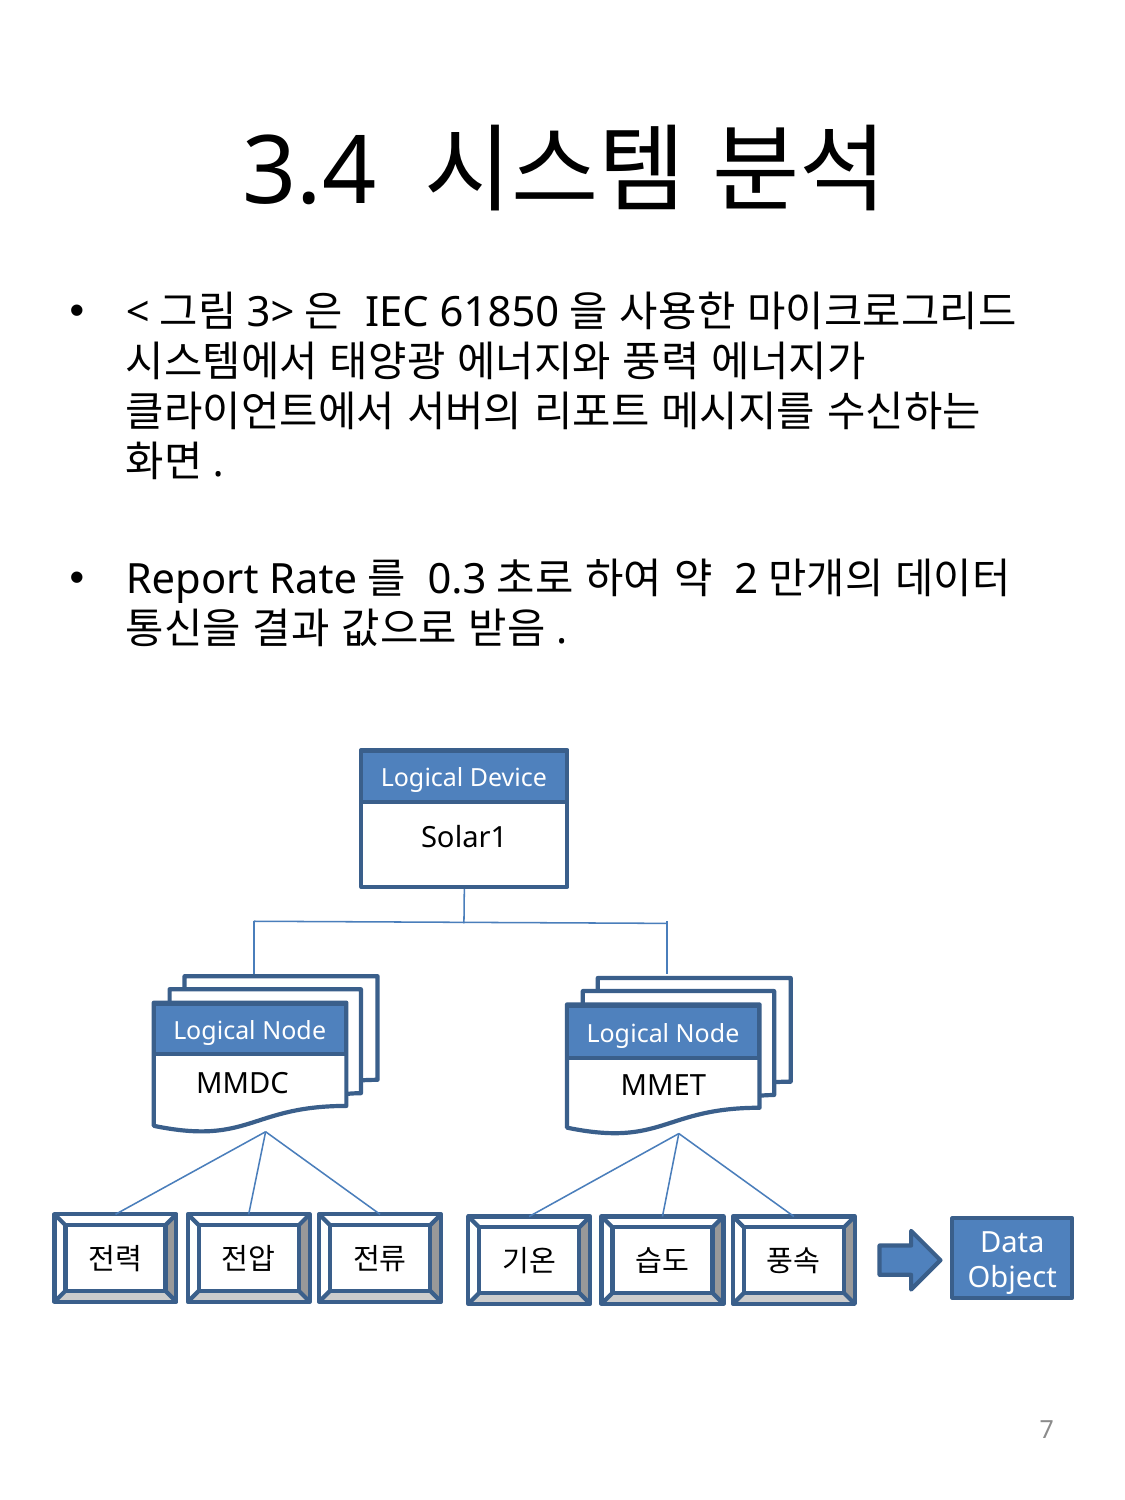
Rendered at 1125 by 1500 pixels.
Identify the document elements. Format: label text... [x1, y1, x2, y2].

slide_number 7 [806, 1390, 1069, 1471]
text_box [54, 749, 1073, 1305]
title 3.4 시스템 분석 [23, 29, 1106, 302]
text_box <그림3>은 IEC 61850을 사용한 마이크로그리드 시스템에서 태양광 에너지와 풍력 에너지가 클라이언트에서 서버의 리포트 메시지를 수신하는 화면. Report Rate를 0.3초로 하여 약 2만개의 데이터 통신을 결과 값으로 받음. [54, 277, 1071, 749]
